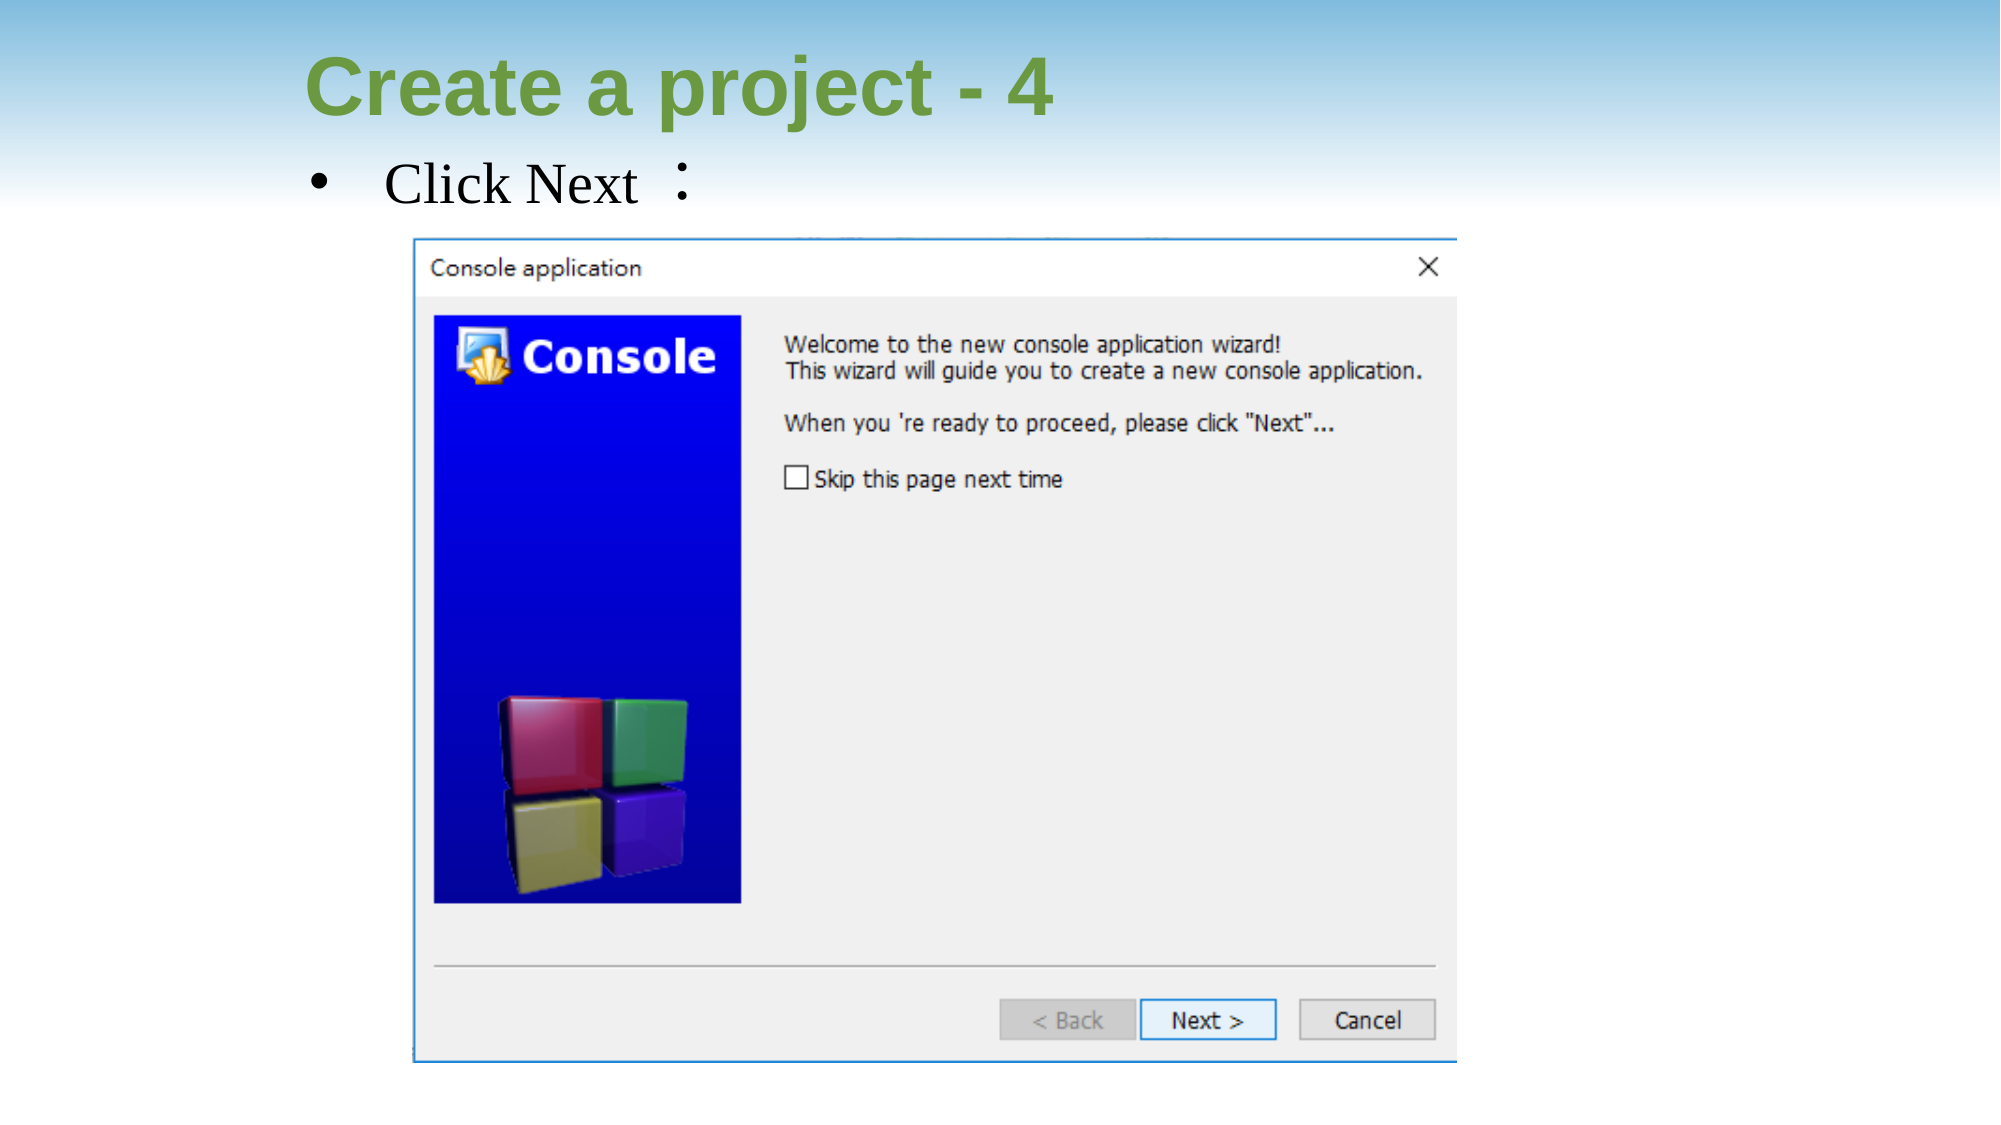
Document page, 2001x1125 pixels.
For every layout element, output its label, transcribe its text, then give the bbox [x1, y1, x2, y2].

title Create a project - 4 [0, 0, 1410, 141]
picture [412, 237, 1457, 1063]
subtitle [287, 181, 1563, 1043]
text_box Click Next： [295, 138, 726, 223]
